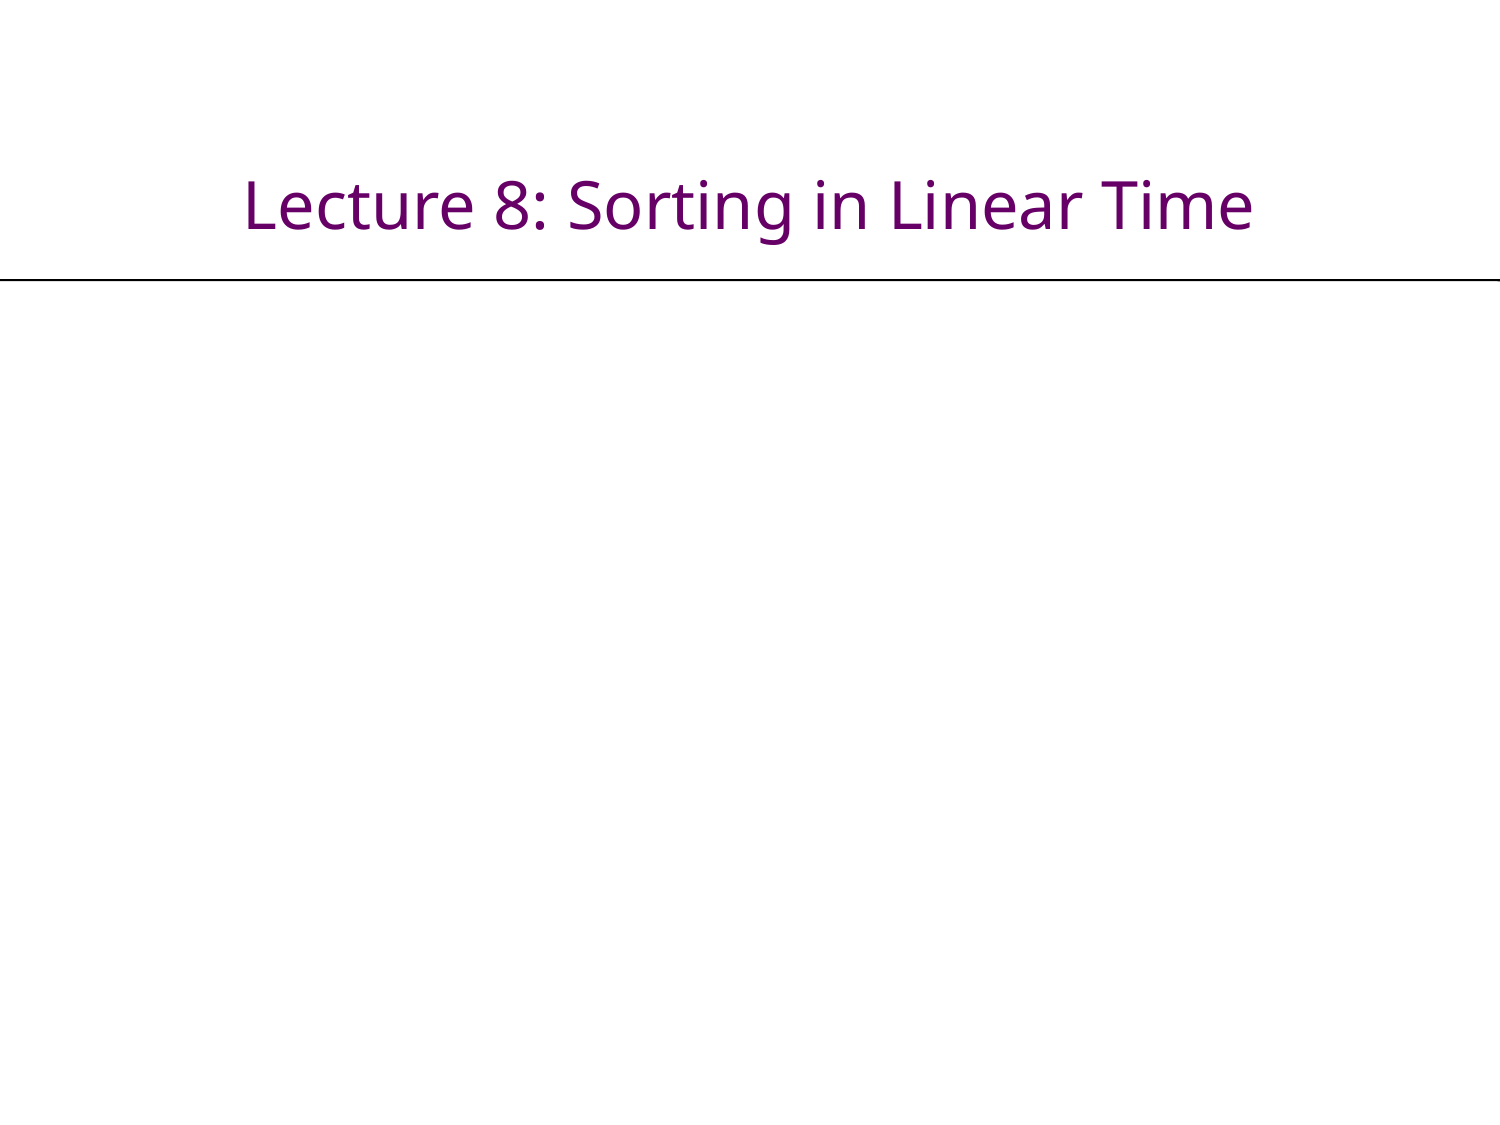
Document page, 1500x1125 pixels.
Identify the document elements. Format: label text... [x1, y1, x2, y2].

title Lecture 8: Sorting in Linear Time [0, 0, 1500, 250]
